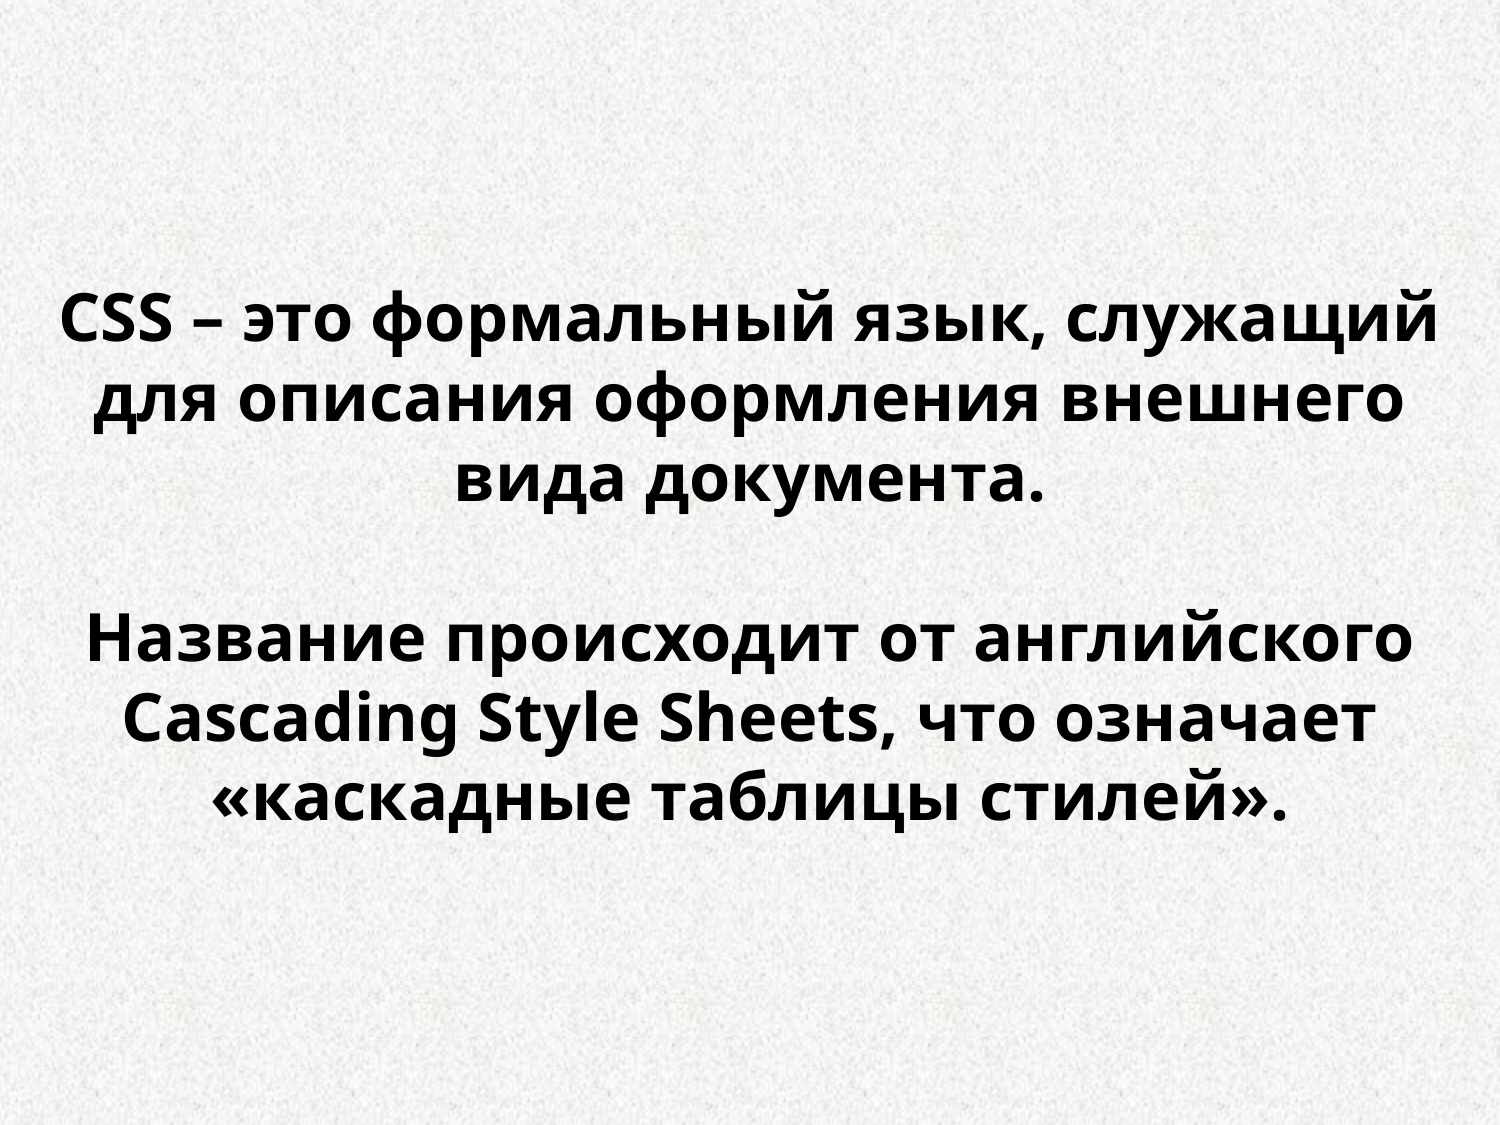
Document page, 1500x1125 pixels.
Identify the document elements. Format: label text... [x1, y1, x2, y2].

text_box CSS – это формальный язык, служащий для описания оформления внешнего вида документа. Название происходит от английского Cascading Style Sheets, что означает «каскадные таблицы стилей». [41, 267, 1459, 842]
